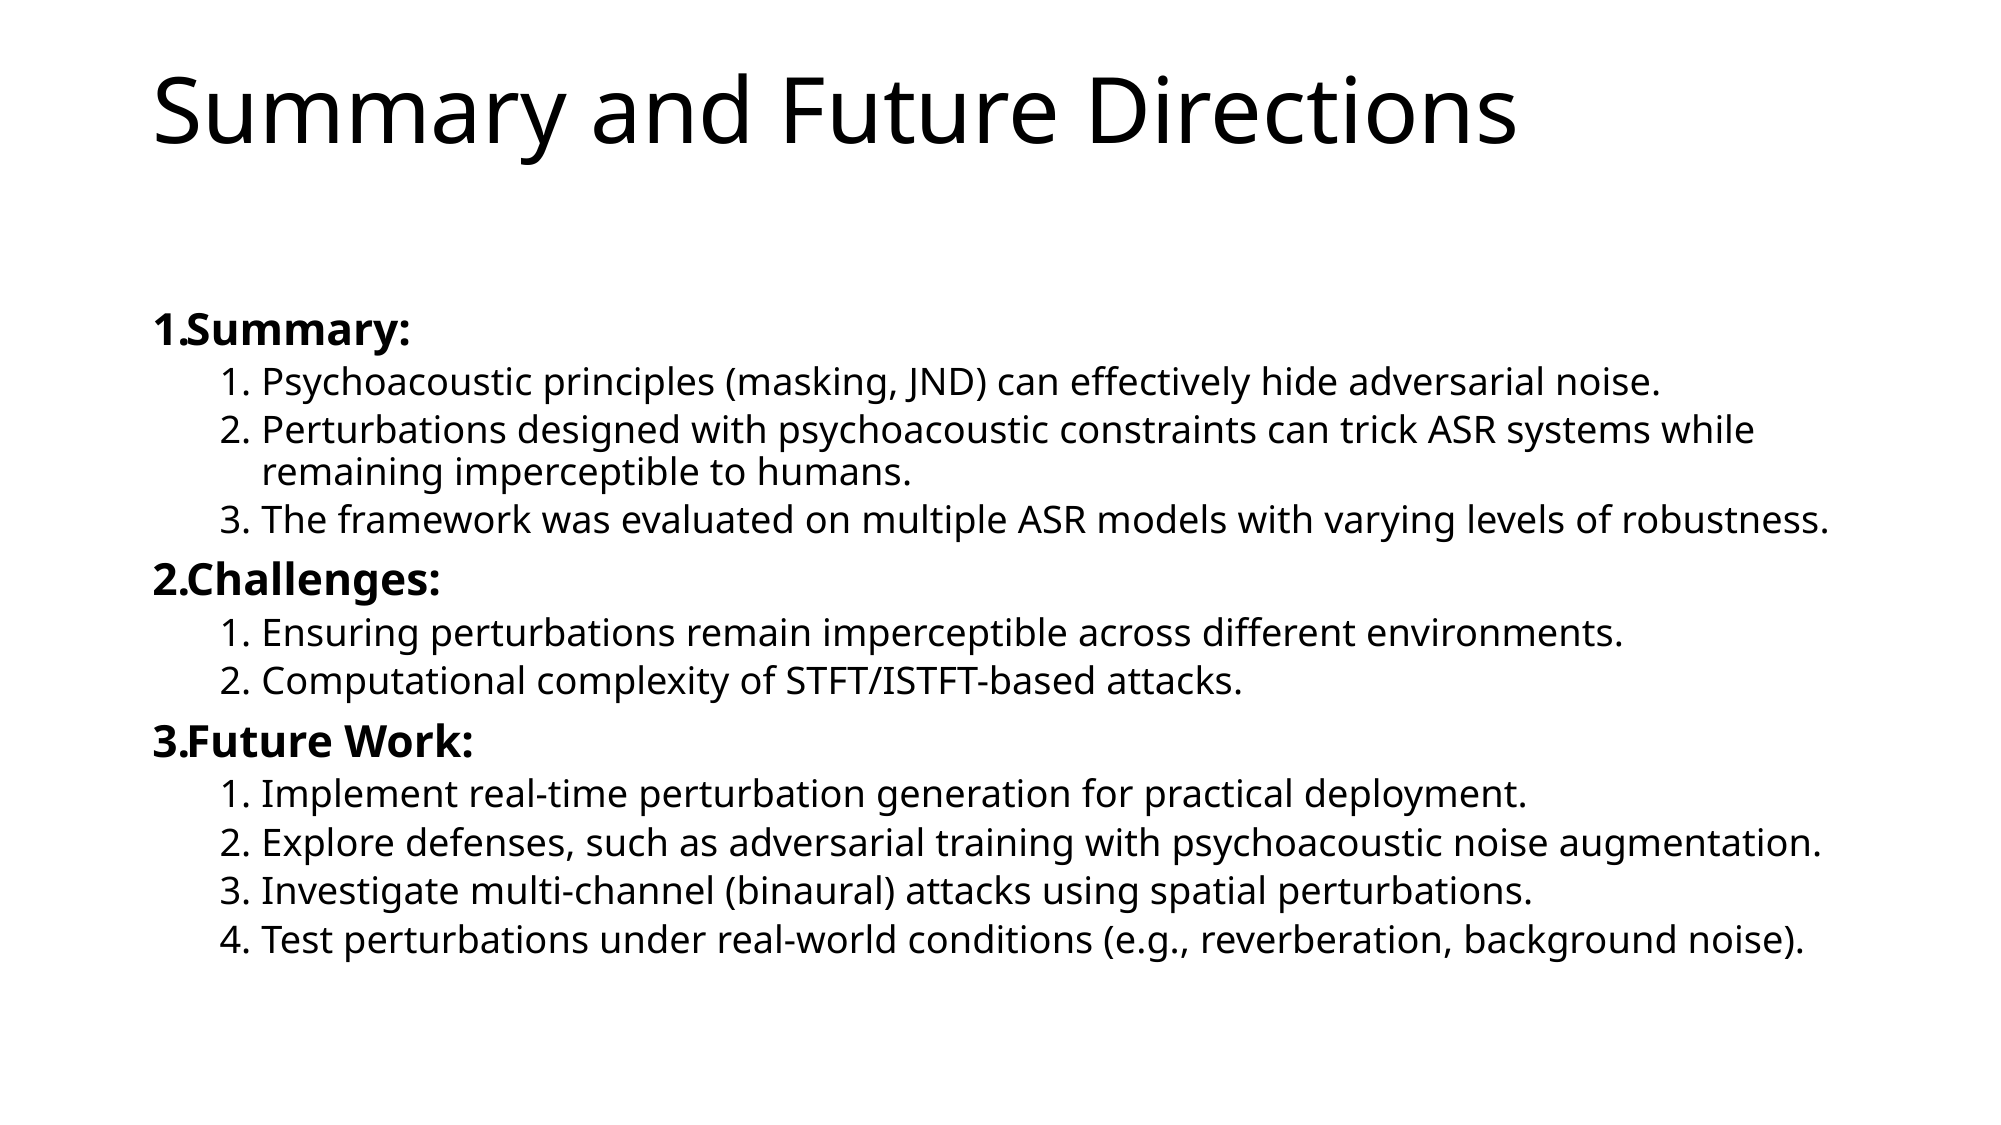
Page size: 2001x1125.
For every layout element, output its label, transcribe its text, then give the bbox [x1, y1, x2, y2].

title Summary and Future Directions [137, 59, 1863, 278]
list Summary: Psychoacoustic principles (masking, JND) can effectively hide adversarial noise. Perturbations designed with psychoacoustic constraints can trick ASR systems while remaining imperceptible to humans. The framework was evaluated on multiple ASR models with varying levels of robustness. Challenges: Ensuring perturbations remain imperceptible across different environments. Computational complexity of STFT/ISTFT-based attacks. Future Work: Implement real-time perturbation generation for practical deployment. Explore defenses, such as adversarial training with psychoacoustic noise augmentation. Investigate multi-channel (binaural) attacks using spatial perturbations. Test perturbations under real-world conditions (e.g., reverberation, background noise). [137, 299, 1863, 1014]
